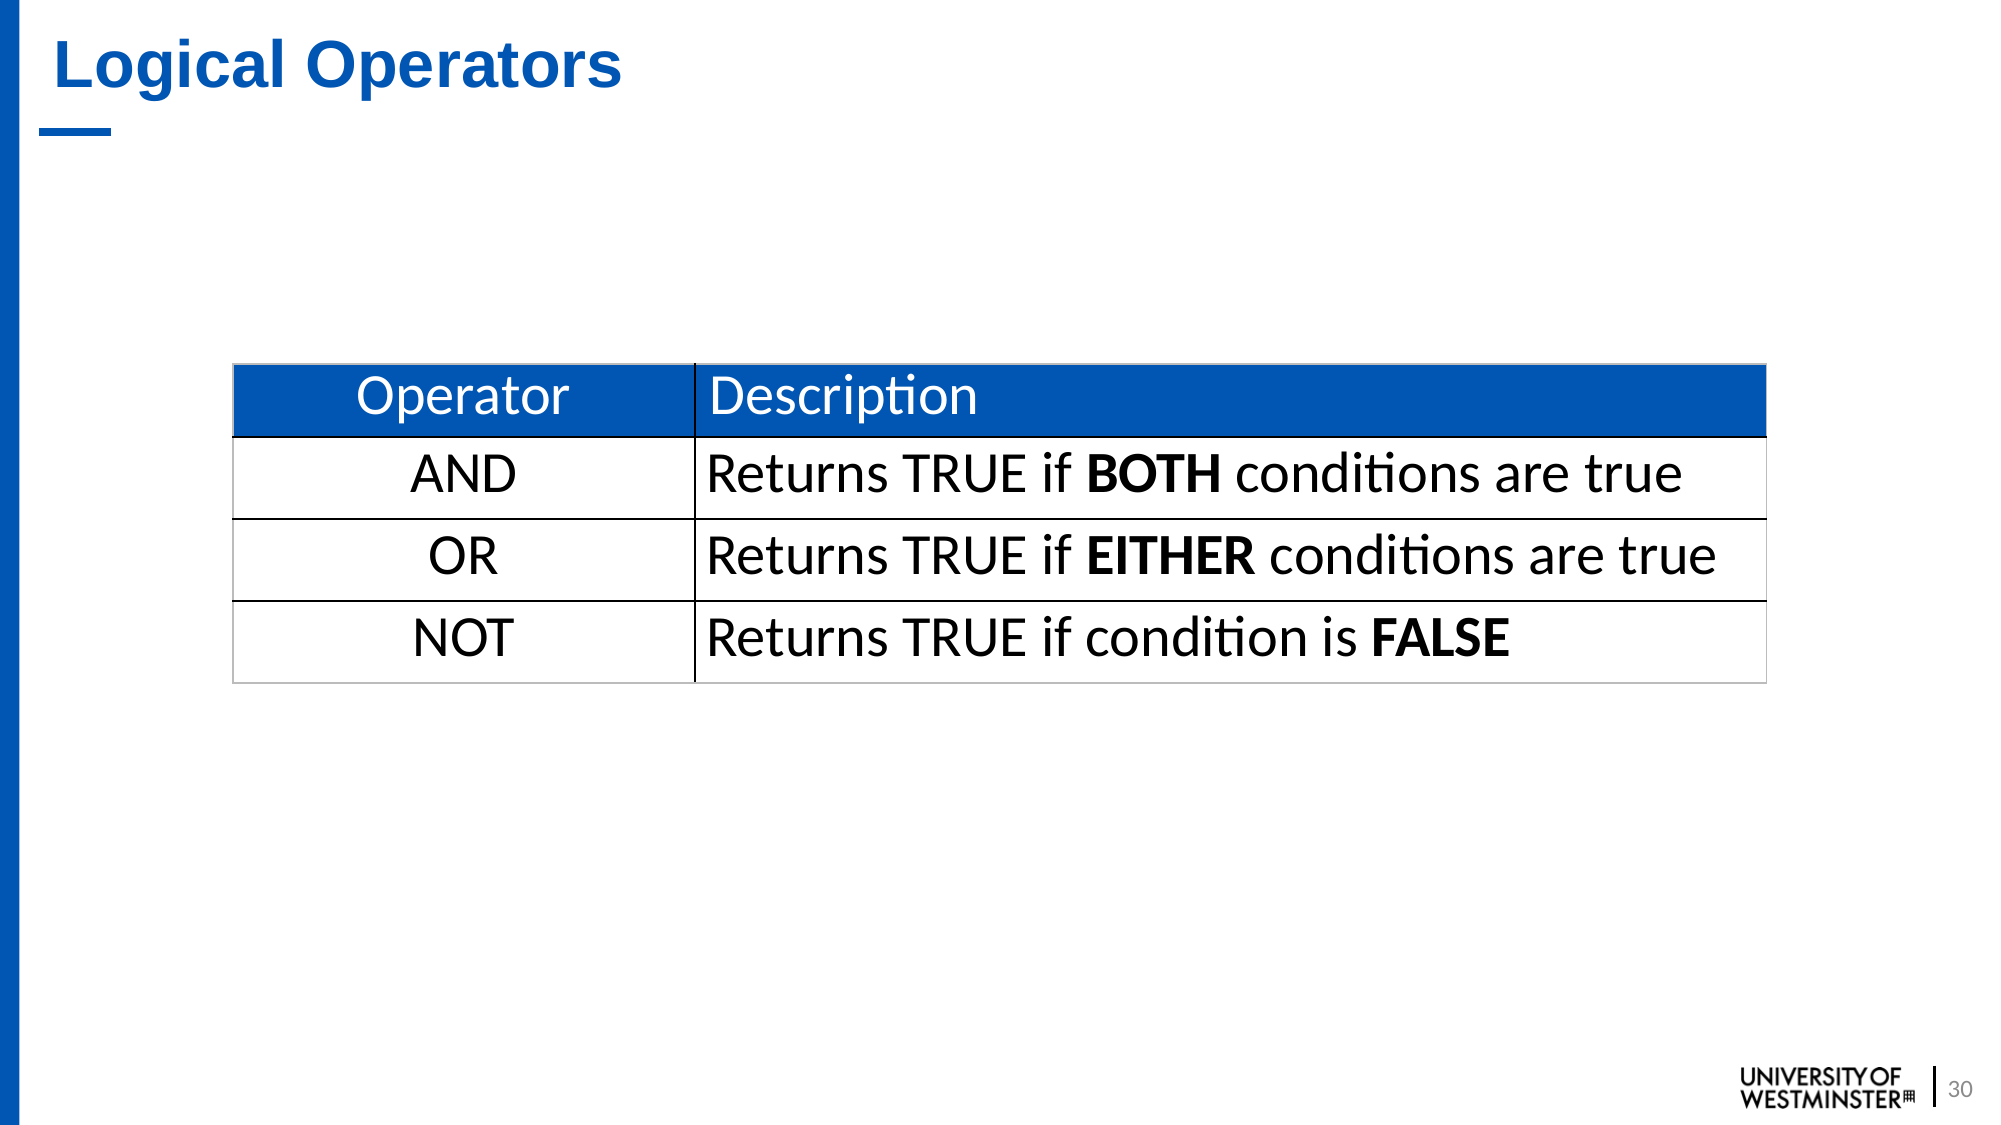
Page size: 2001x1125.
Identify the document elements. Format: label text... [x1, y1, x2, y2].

table_cell AND [234, 438, 694, 518]
table_cell Returns TRUE if BOTH conditions are true [696, 438, 1766, 518]
table_header Operator [234, 365, 694, 436]
title Logical Operators [39, 0, 1981, 132]
table_cell Returns TRUE if condition is FALSE [696, 602, 1766, 682]
table_cell OR [234, 520, 694, 600]
table_cell Returns TRUE if EITHER conditions are true [696, 520, 1766, 600]
picture [1740, 1067, 1915, 1109]
table_header Description [696, 365, 1766, 436]
table_cell NOT [234, 602, 694, 682]
slide_number 30 [1925, 1057, 1989, 1118]
